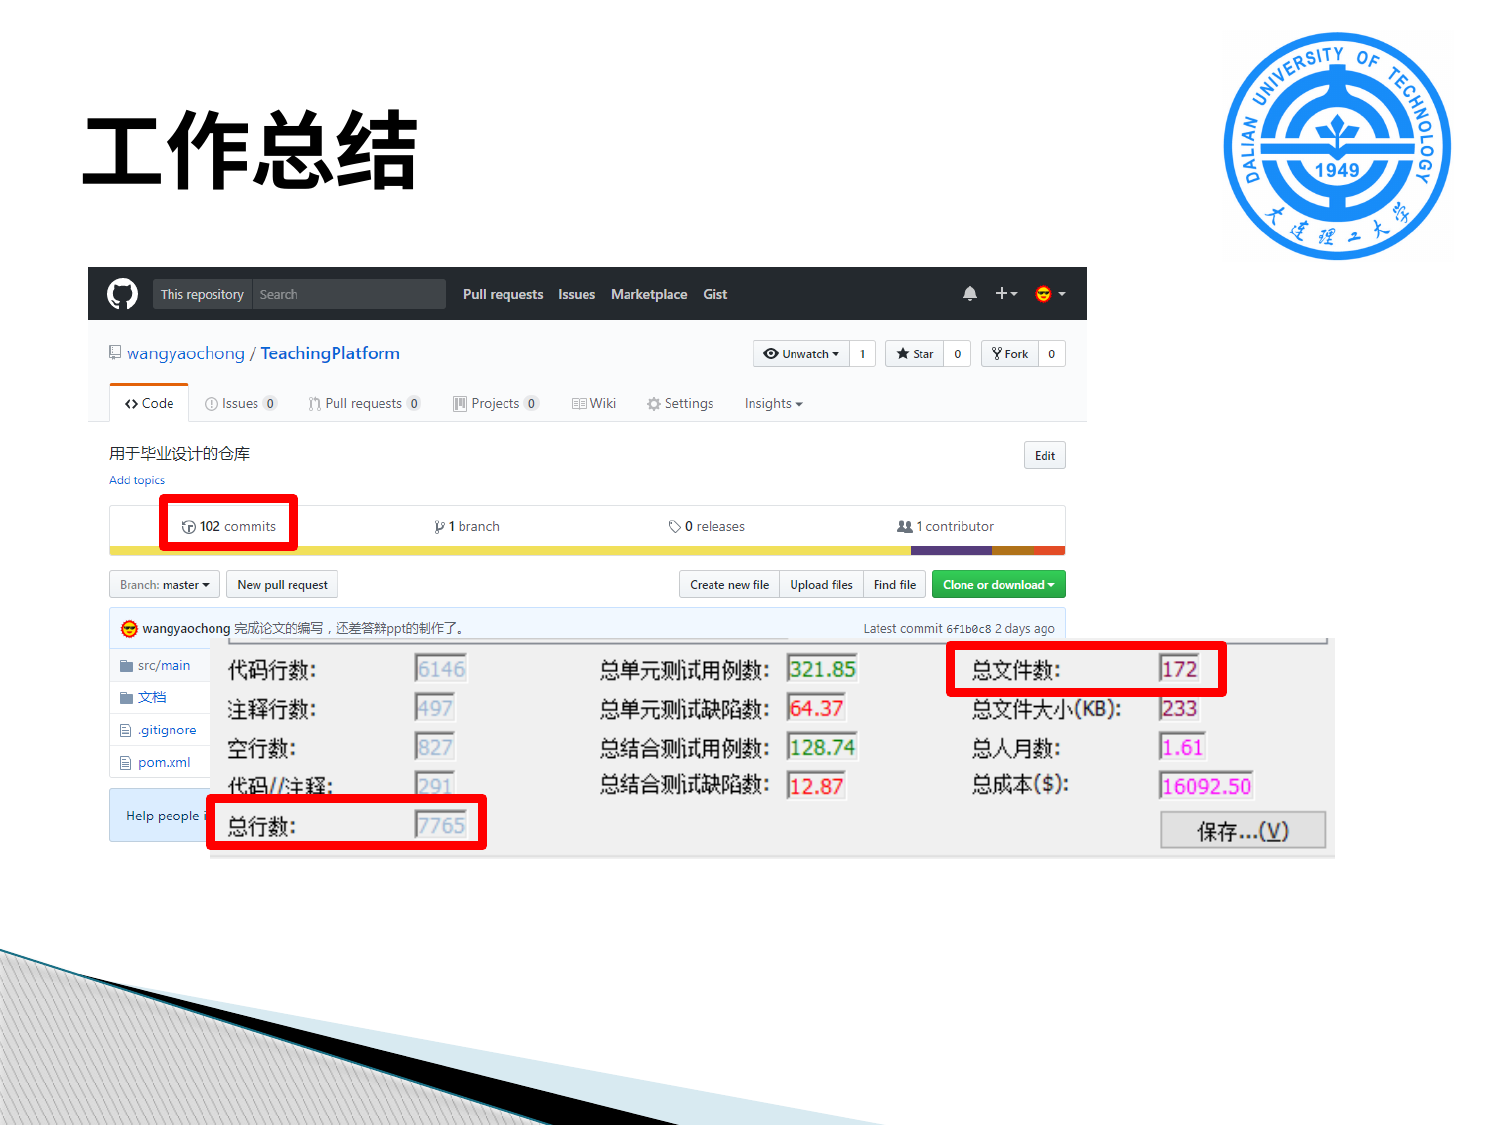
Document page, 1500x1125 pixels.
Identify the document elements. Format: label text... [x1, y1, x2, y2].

title 工作总结 [64, 54, 1216, 243]
picture [88, 266, 1335, 859]
picture [1222, 30, 1454, 262]
